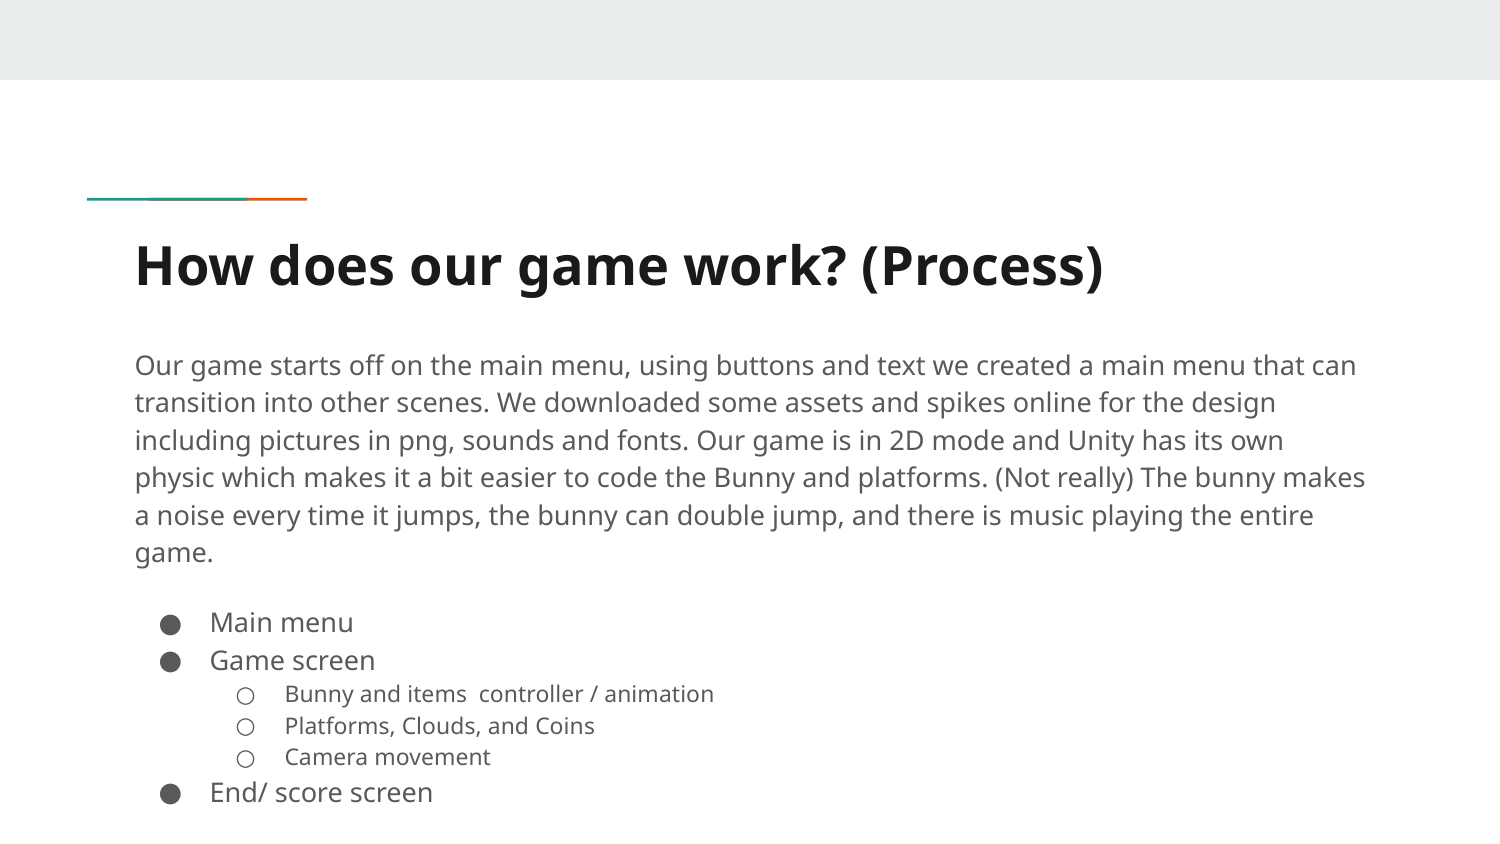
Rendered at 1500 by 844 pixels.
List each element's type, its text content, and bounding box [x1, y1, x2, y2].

title How does our game work? (Process) [119, 216, 1381, 305]
list Our game starts off on the main menu, using buttons and text we created a main menu that can transition into other scenes. We downloaded some assets and spikes online for the design including pictures in png, sounds and fonts. Our game is in 2D mode and Unity has its own physic which makes it a bit easier to code the Bunny and platforms. (Not really) The bunny makes a noise every time it jumps, the bunny can double jump, and there is music playing the entire game. Main menu Game screen Bunny and items controller / animation Platforms, Clouds, and Coins Camera movement End/ score screen [119, 328, 1381, 700]
